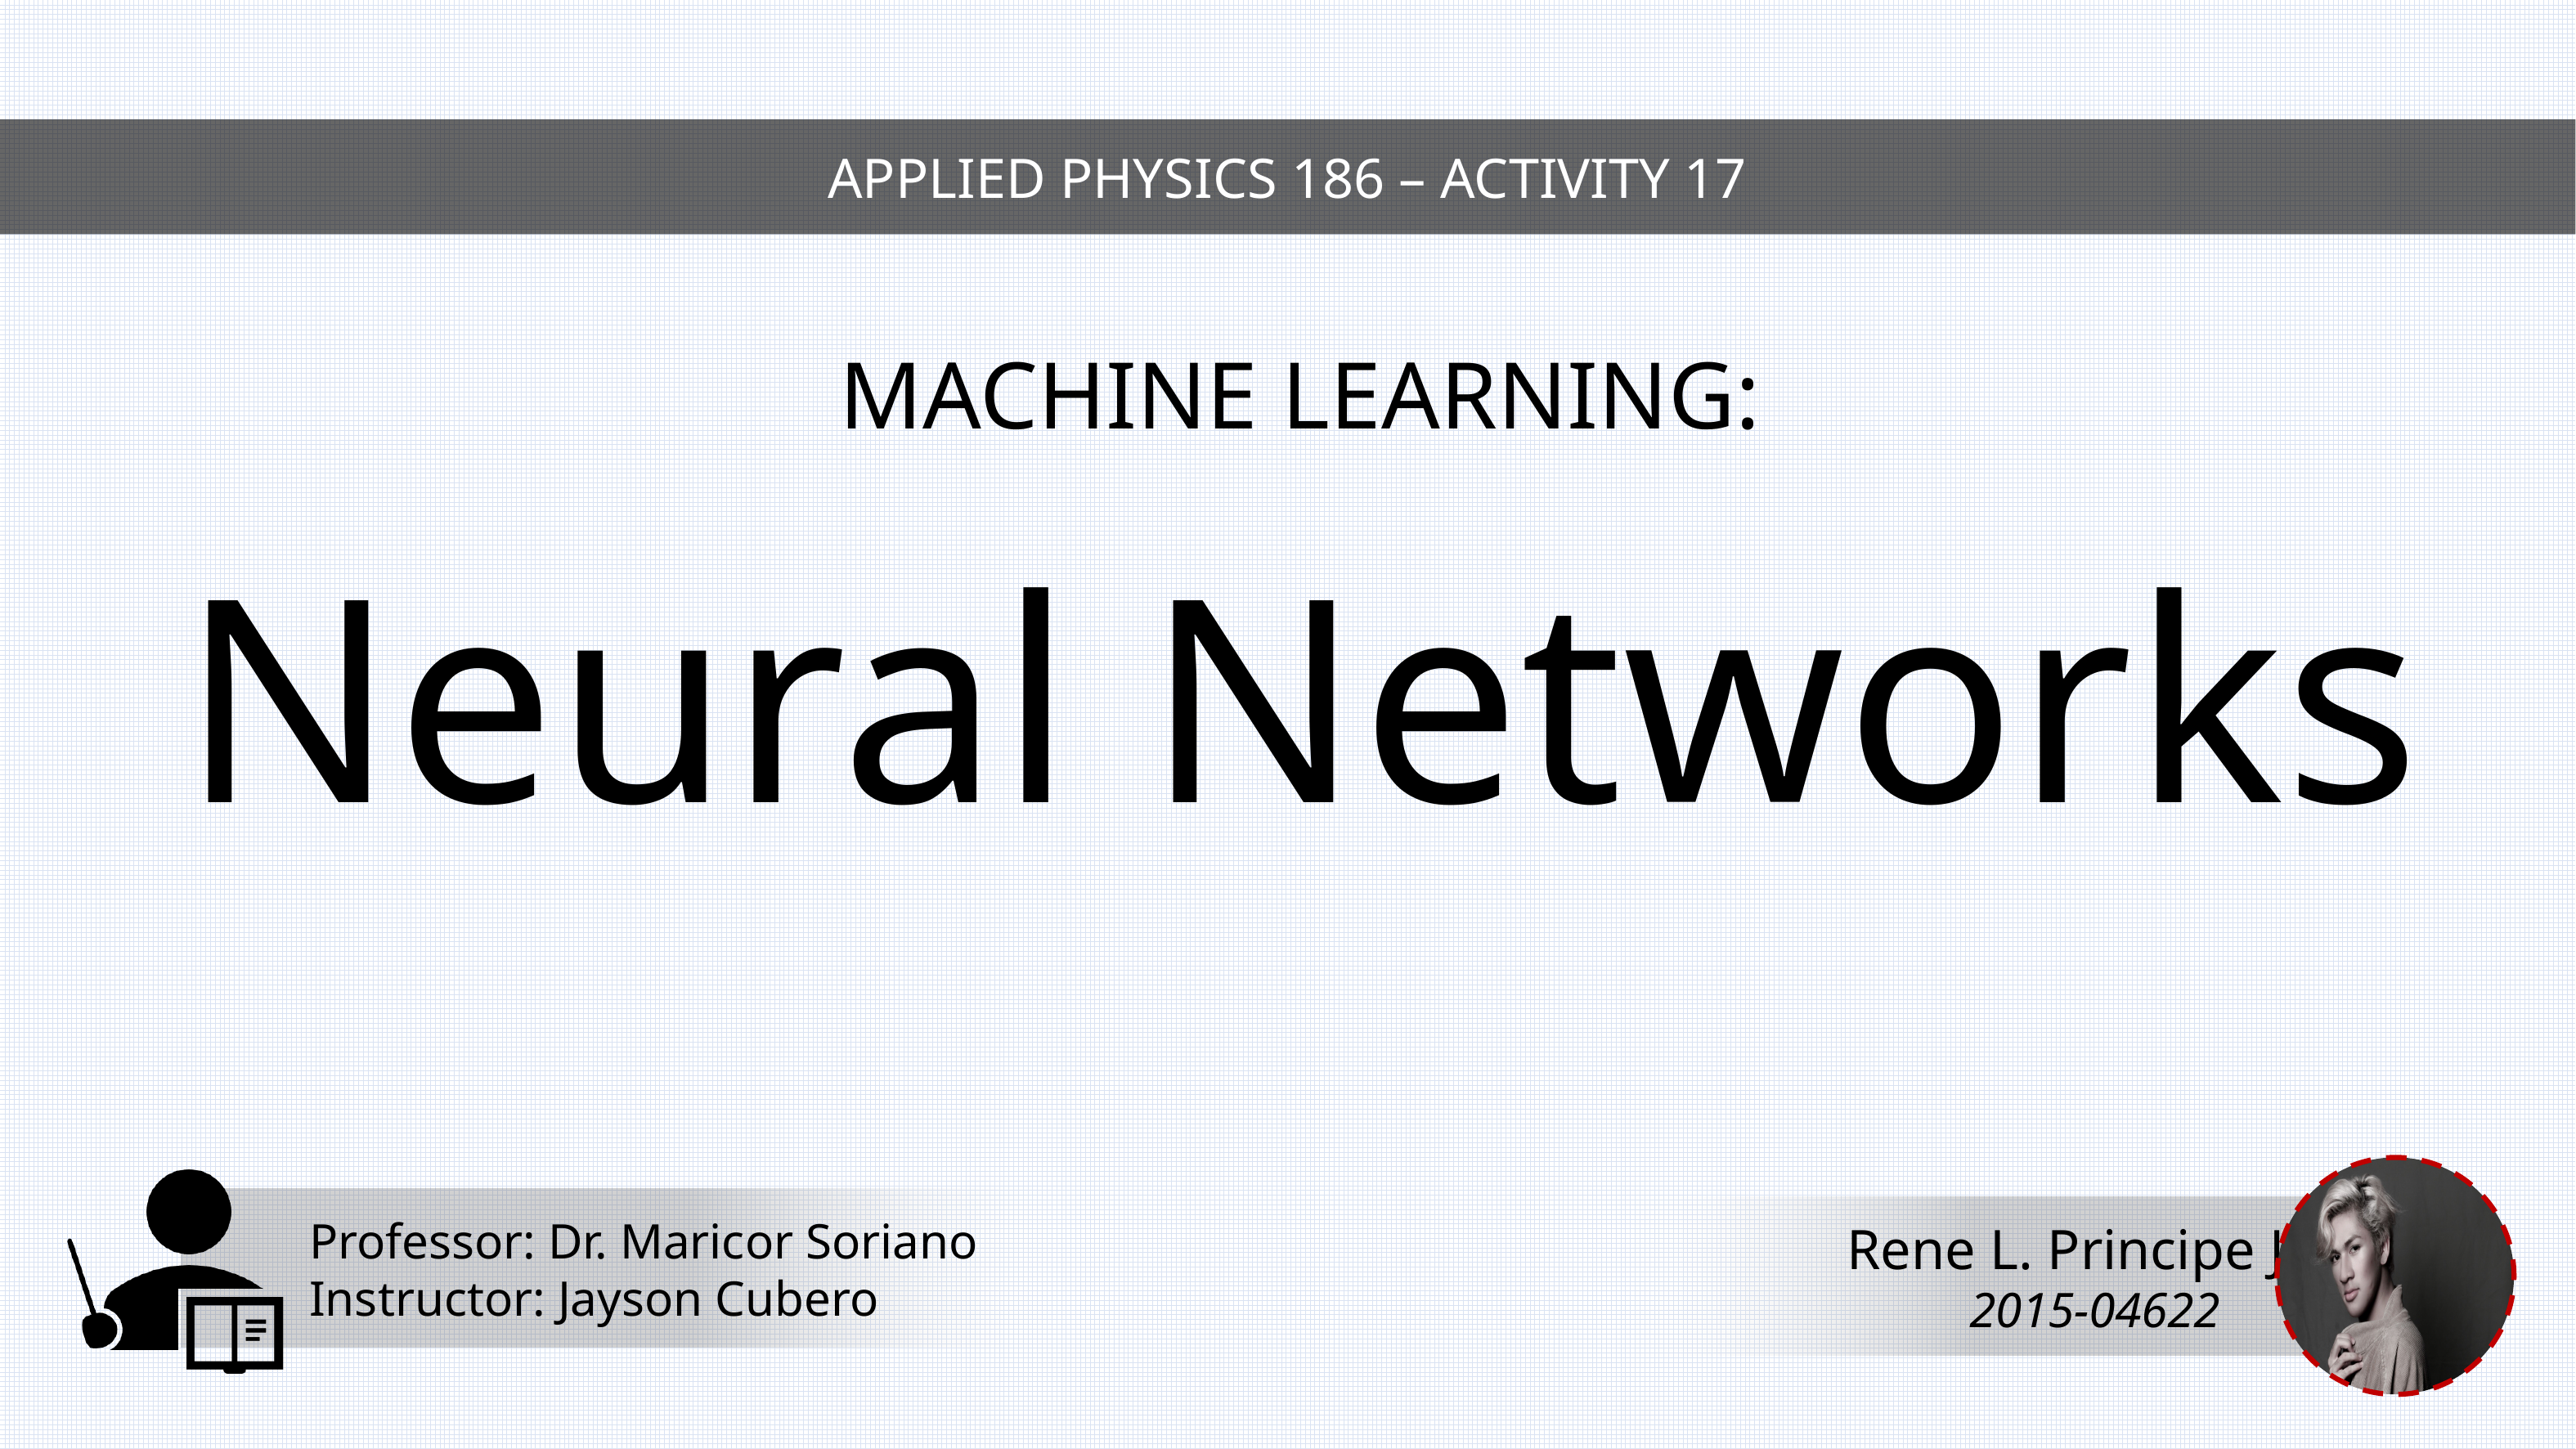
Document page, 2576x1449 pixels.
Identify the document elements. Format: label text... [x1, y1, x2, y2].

text_box APPLIED PHYSICS 186 – ACTIVITY 17 [0, 119, 2576, 235]
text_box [33, 334, 2568, 932]
picture [61, 1132, 316, 1387]
picture [2277, 1157, 2515, 1395]
text_box Rene L. Principe Jr. 2015-04622 [1631, 1196, 2277, 1356]
text_box Professor: Dr. Maricor Soriano Instructor: Jayson Cubero [316, 1188, 1053, 1348]
